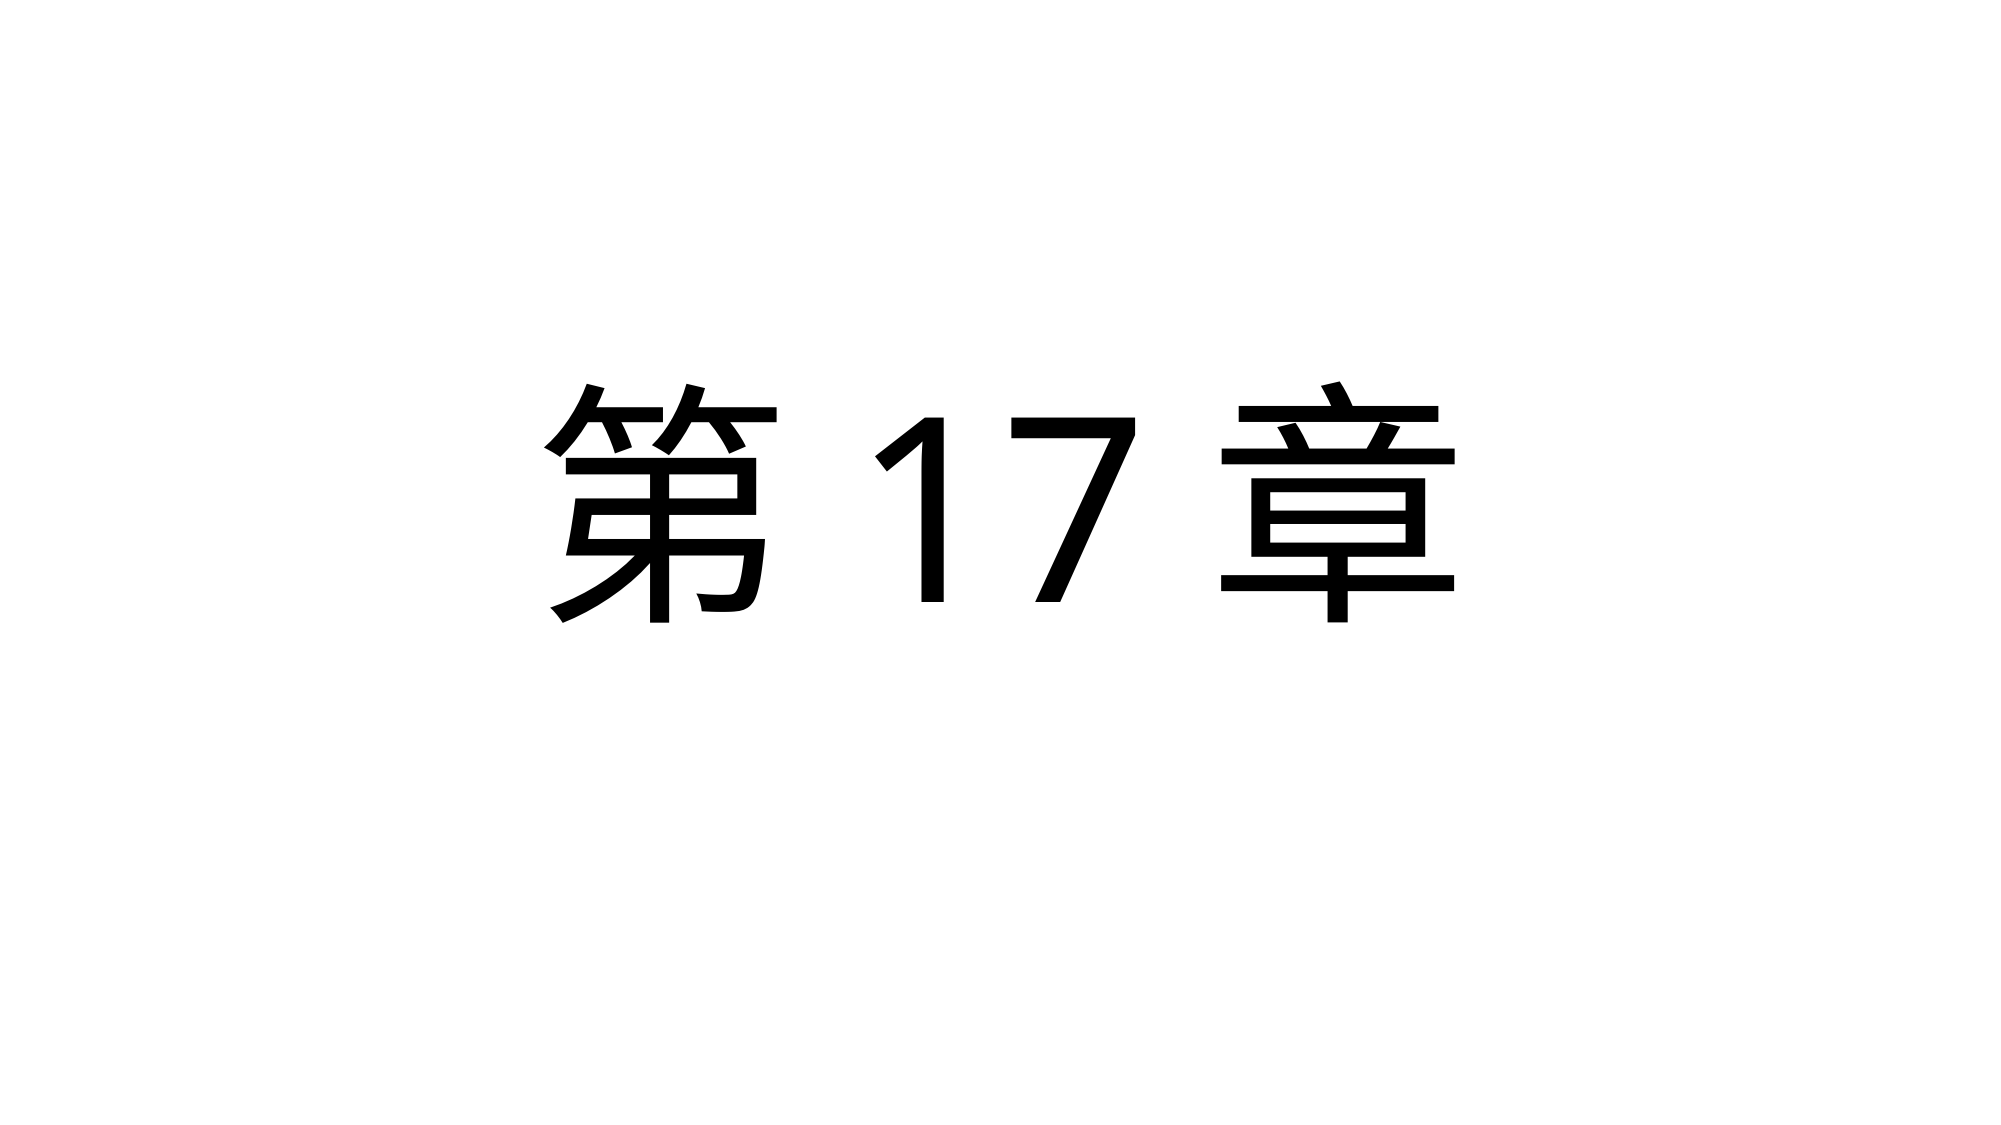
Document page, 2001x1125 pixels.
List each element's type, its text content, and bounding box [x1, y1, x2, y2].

title 第17章 [137, 160, 1863, 877]
